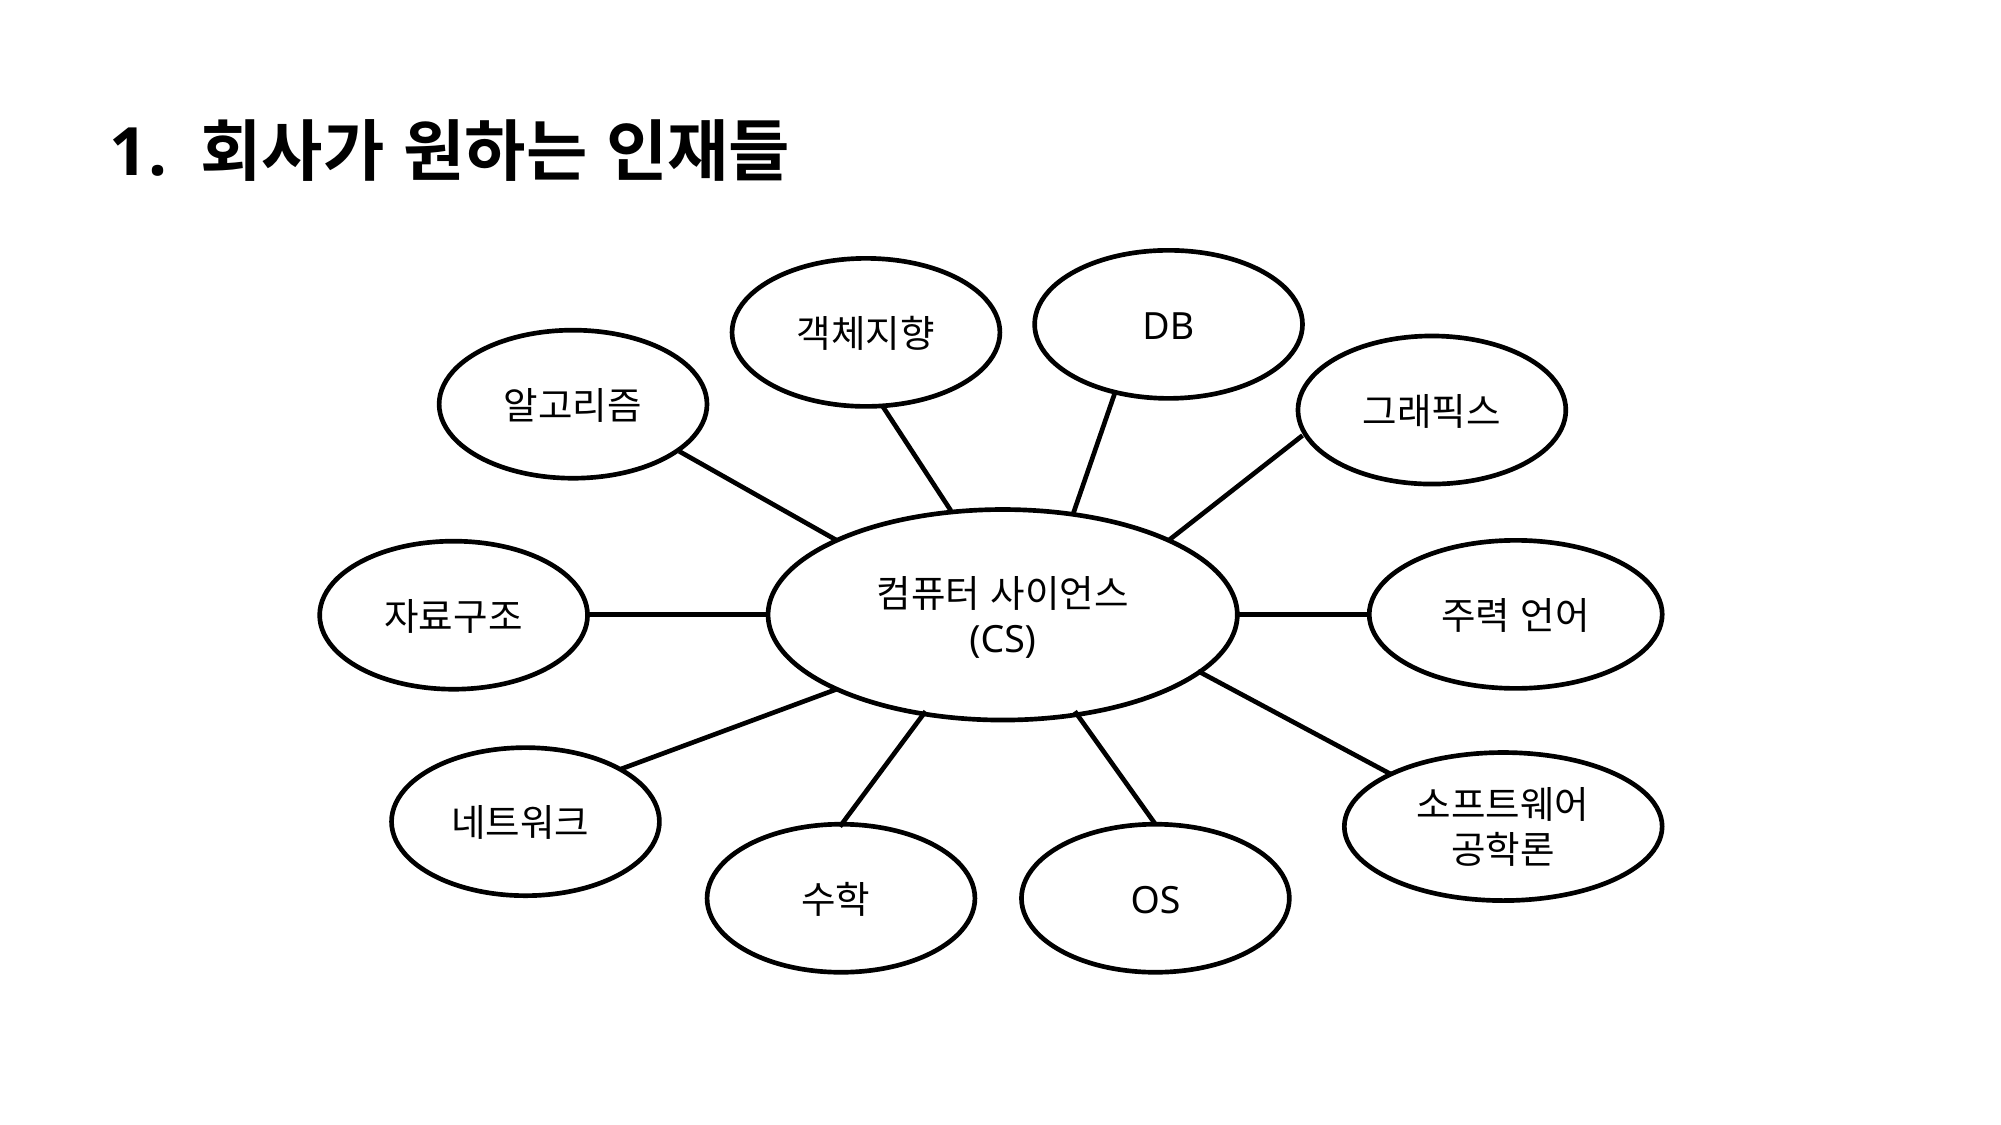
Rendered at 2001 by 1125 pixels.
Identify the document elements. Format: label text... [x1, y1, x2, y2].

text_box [1072, 393, 1115, 516]
text_box DB [1033, 249, 1304, 400]
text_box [1197, 671, 1391, 775]
text_box OS [1020, 823, 1291, 974]
text_box 소프트웨어 공학론 [1343, 751, 1664, 902]
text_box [1074, 711, 1156, 825]
text_box 알고리즘 [438, 329, 709, 480]
text_box 그래픽스 [1296, 334, 1567, 486]
text_box 컴퓨터 사이언스 (CS) [767, 508, 1239, 722]
text_box 1. 회사가 원하는 인재들 [94, 101, 938, 197]
text_box 자료구조 [318, 540, 589, 691]
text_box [620, 689, 837, 770]
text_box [839, 711, 926, 827]
text_box 주력 언어 [1368, 539, 1664, 690]
text_box 객체지향 [731, 257, 1001, 408]
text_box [1168, 435, 1303, 541]
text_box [882, 406, 951, 511]
text_box 수학 [706, 823, 976, 974]
text_box 네트워크 [390, 746, 661, 897]
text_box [679, 451, 837, 541]
